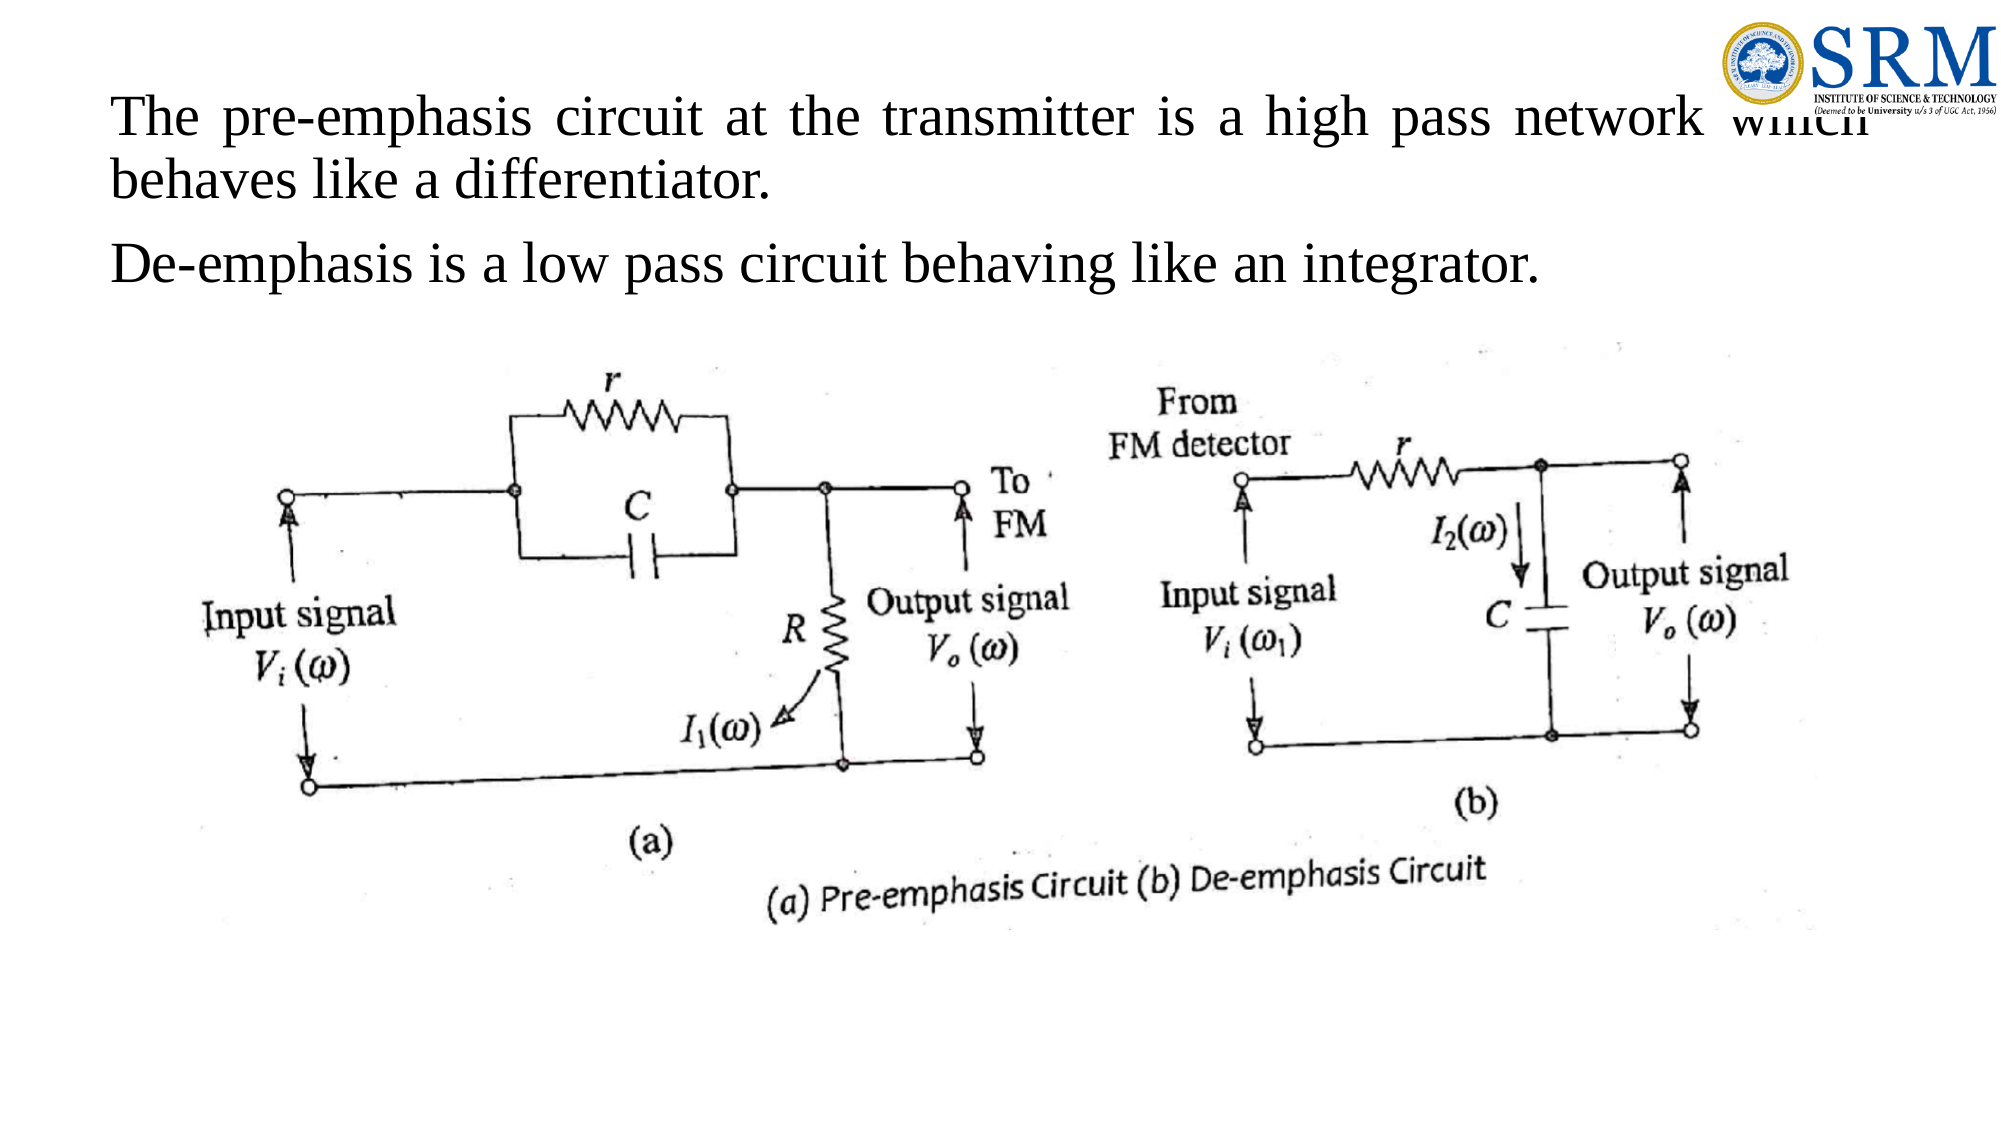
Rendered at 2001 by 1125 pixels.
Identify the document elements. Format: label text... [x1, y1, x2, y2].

picture [183, 342, 1817, 930]
list The pre-emphasis circuit at the transmitter is a high pass network which behaves like a differentiator. De-emphasis is a low pass circuit behaving like an integrator. [94, 78, 1886, 1014]
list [1721, 18, 2000, 117]
